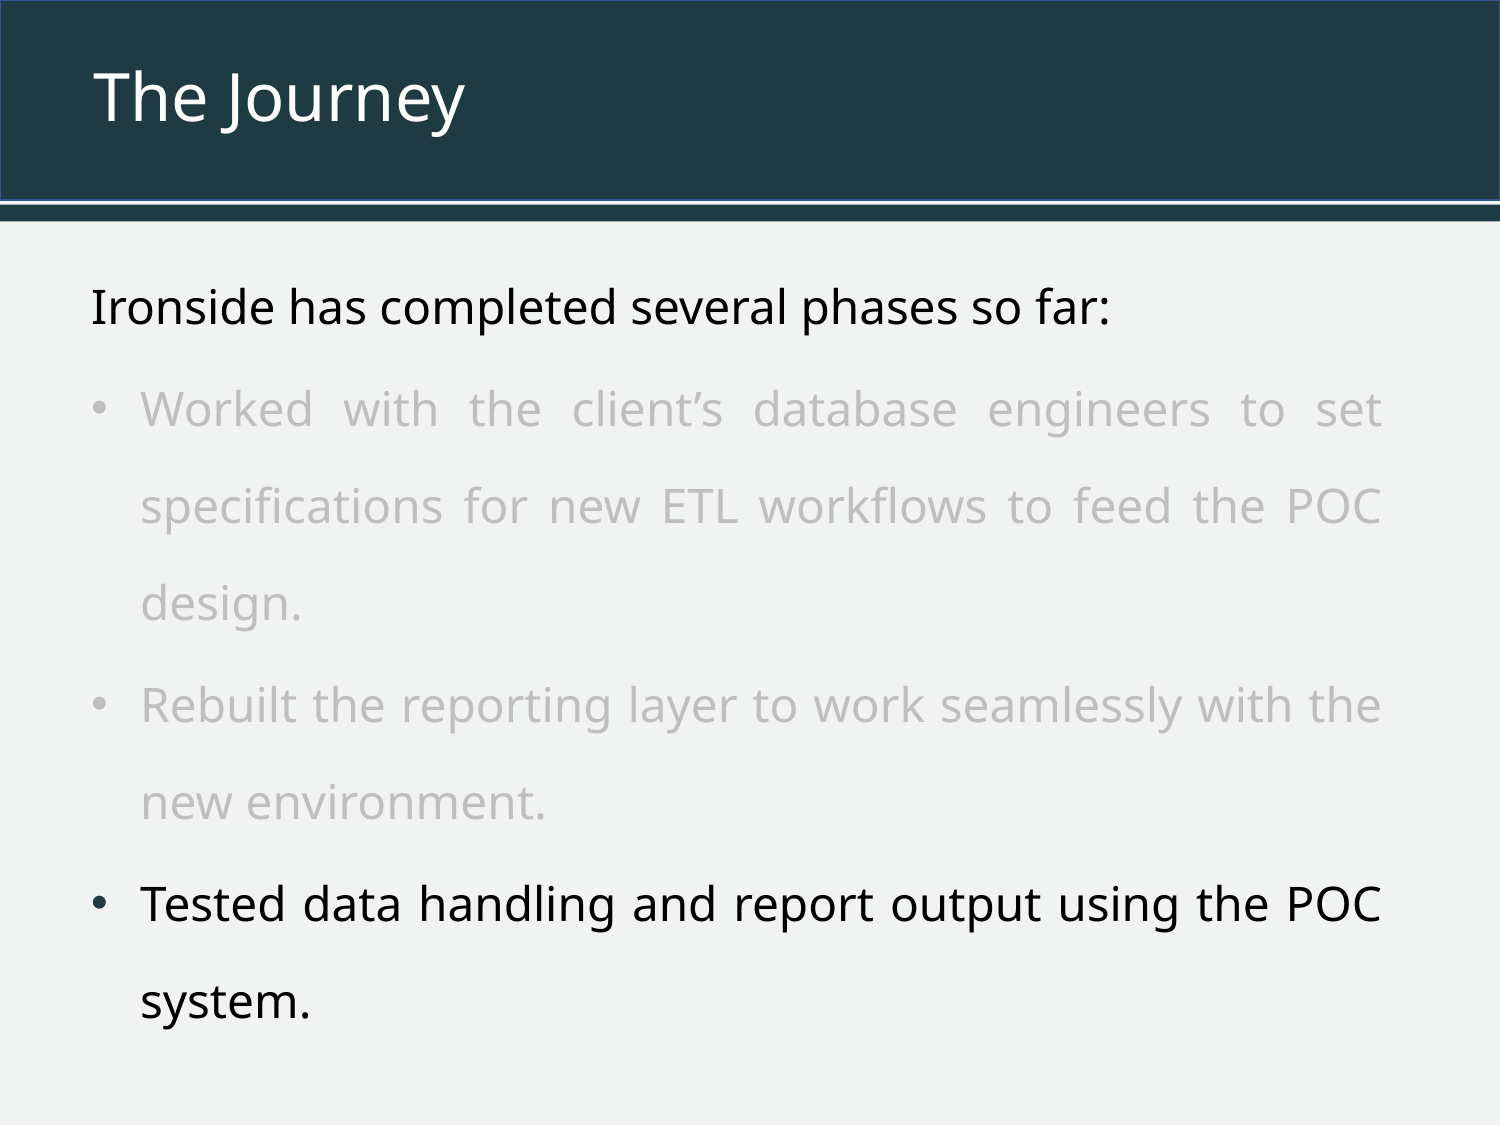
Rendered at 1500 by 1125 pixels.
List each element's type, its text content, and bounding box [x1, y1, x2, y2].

list Ironside has completed several phases so far: Worked with the client’s database engineers to set specifications for new ETL workflows to feed the POC design. Rebuilt the reporting layer to work seamlessly with the new environment. Tested data handling and report output using the POC system. [76, 229, 1429, 1080]
title The Journey [78, 0, 1500, 200]
